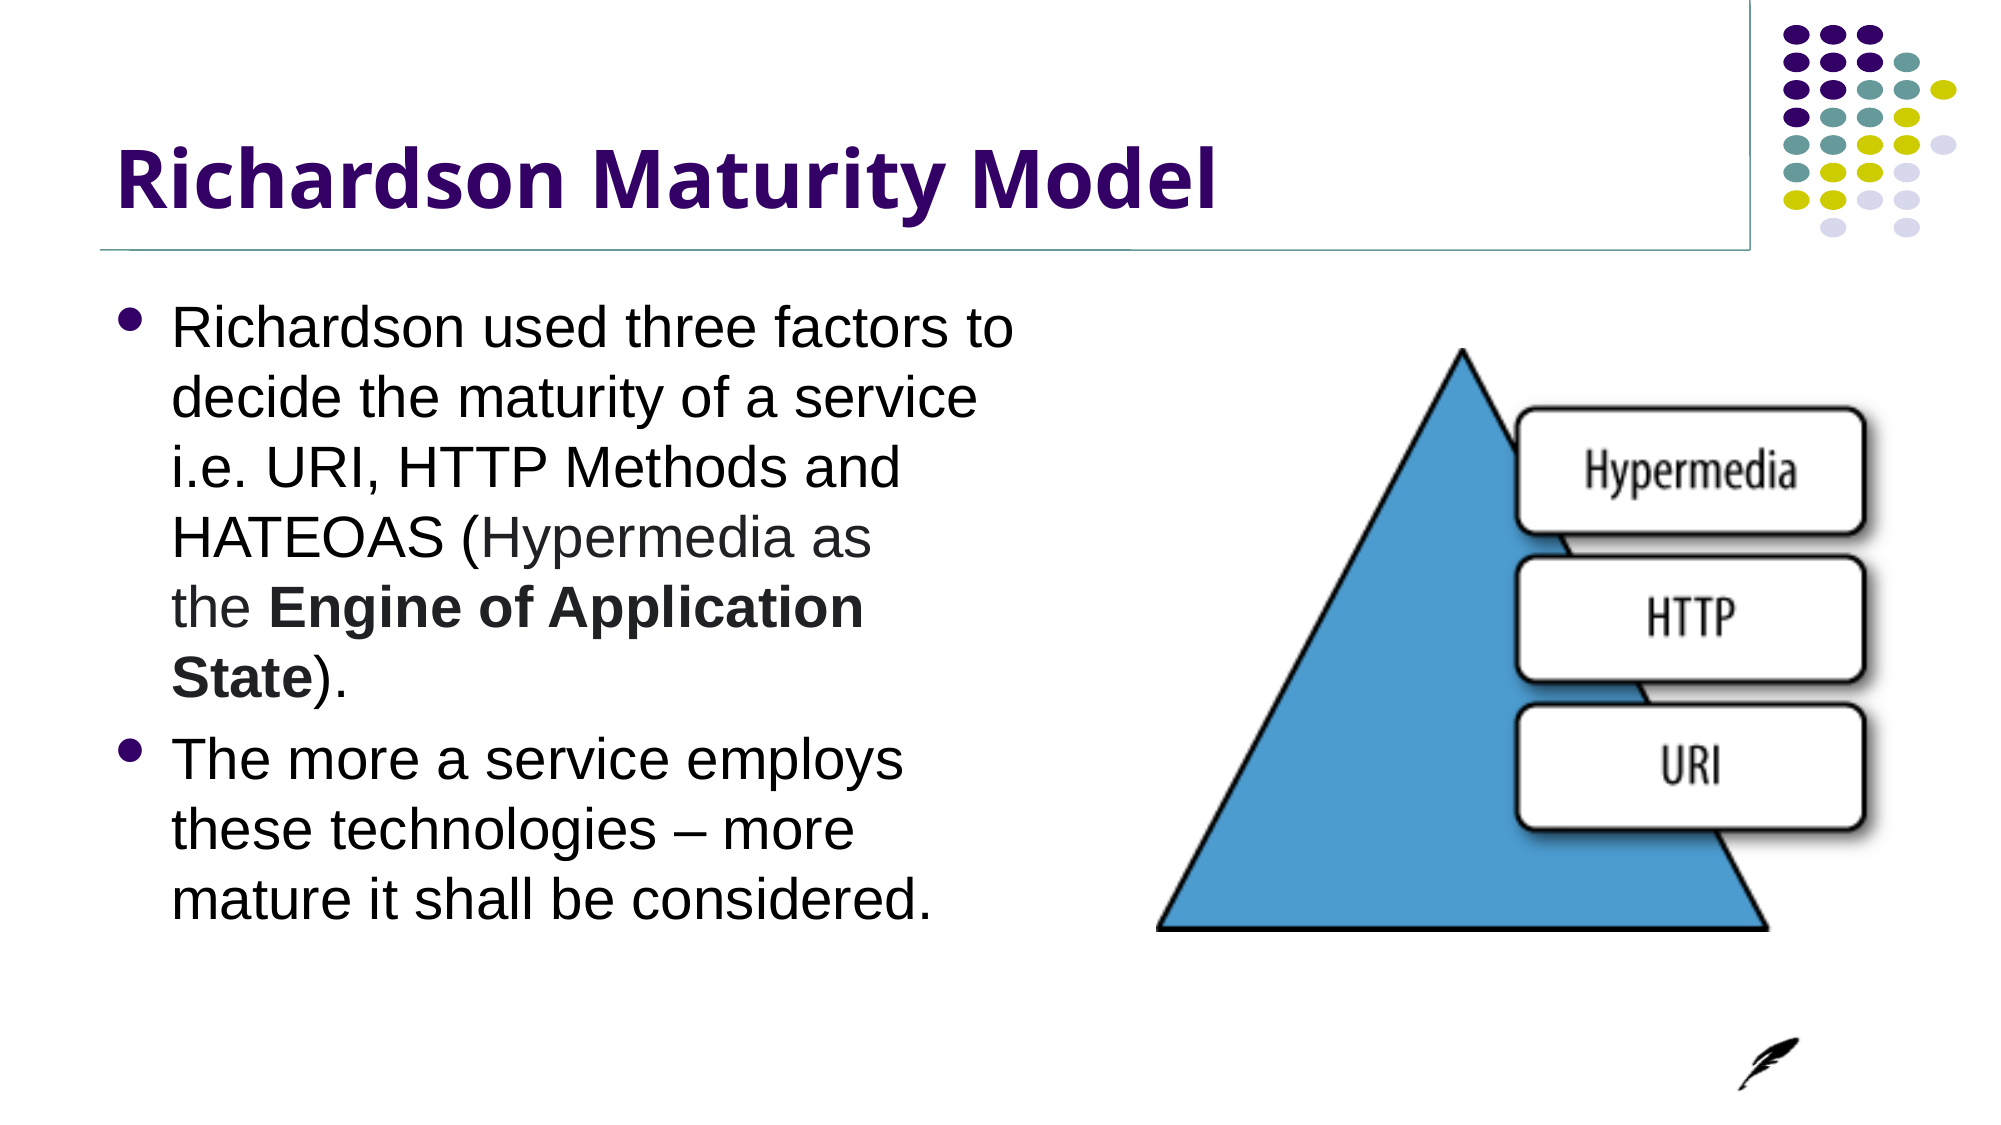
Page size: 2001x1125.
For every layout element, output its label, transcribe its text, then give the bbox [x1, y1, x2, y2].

list Richardson used three factors to decide the maturity of a service i.e. URI, HTTP Methods and HATEOAS (Hypermedia as the Engine of Application State). The more a service employs these technologies – more mature it shall be considered. [99, 282, 1052, 1006]
picture [1156, 348, 1900, 932]
picture [1727, 1027, 1809, 1103]
title Richardson Maturity Model [99, 20, 1750, 233]
